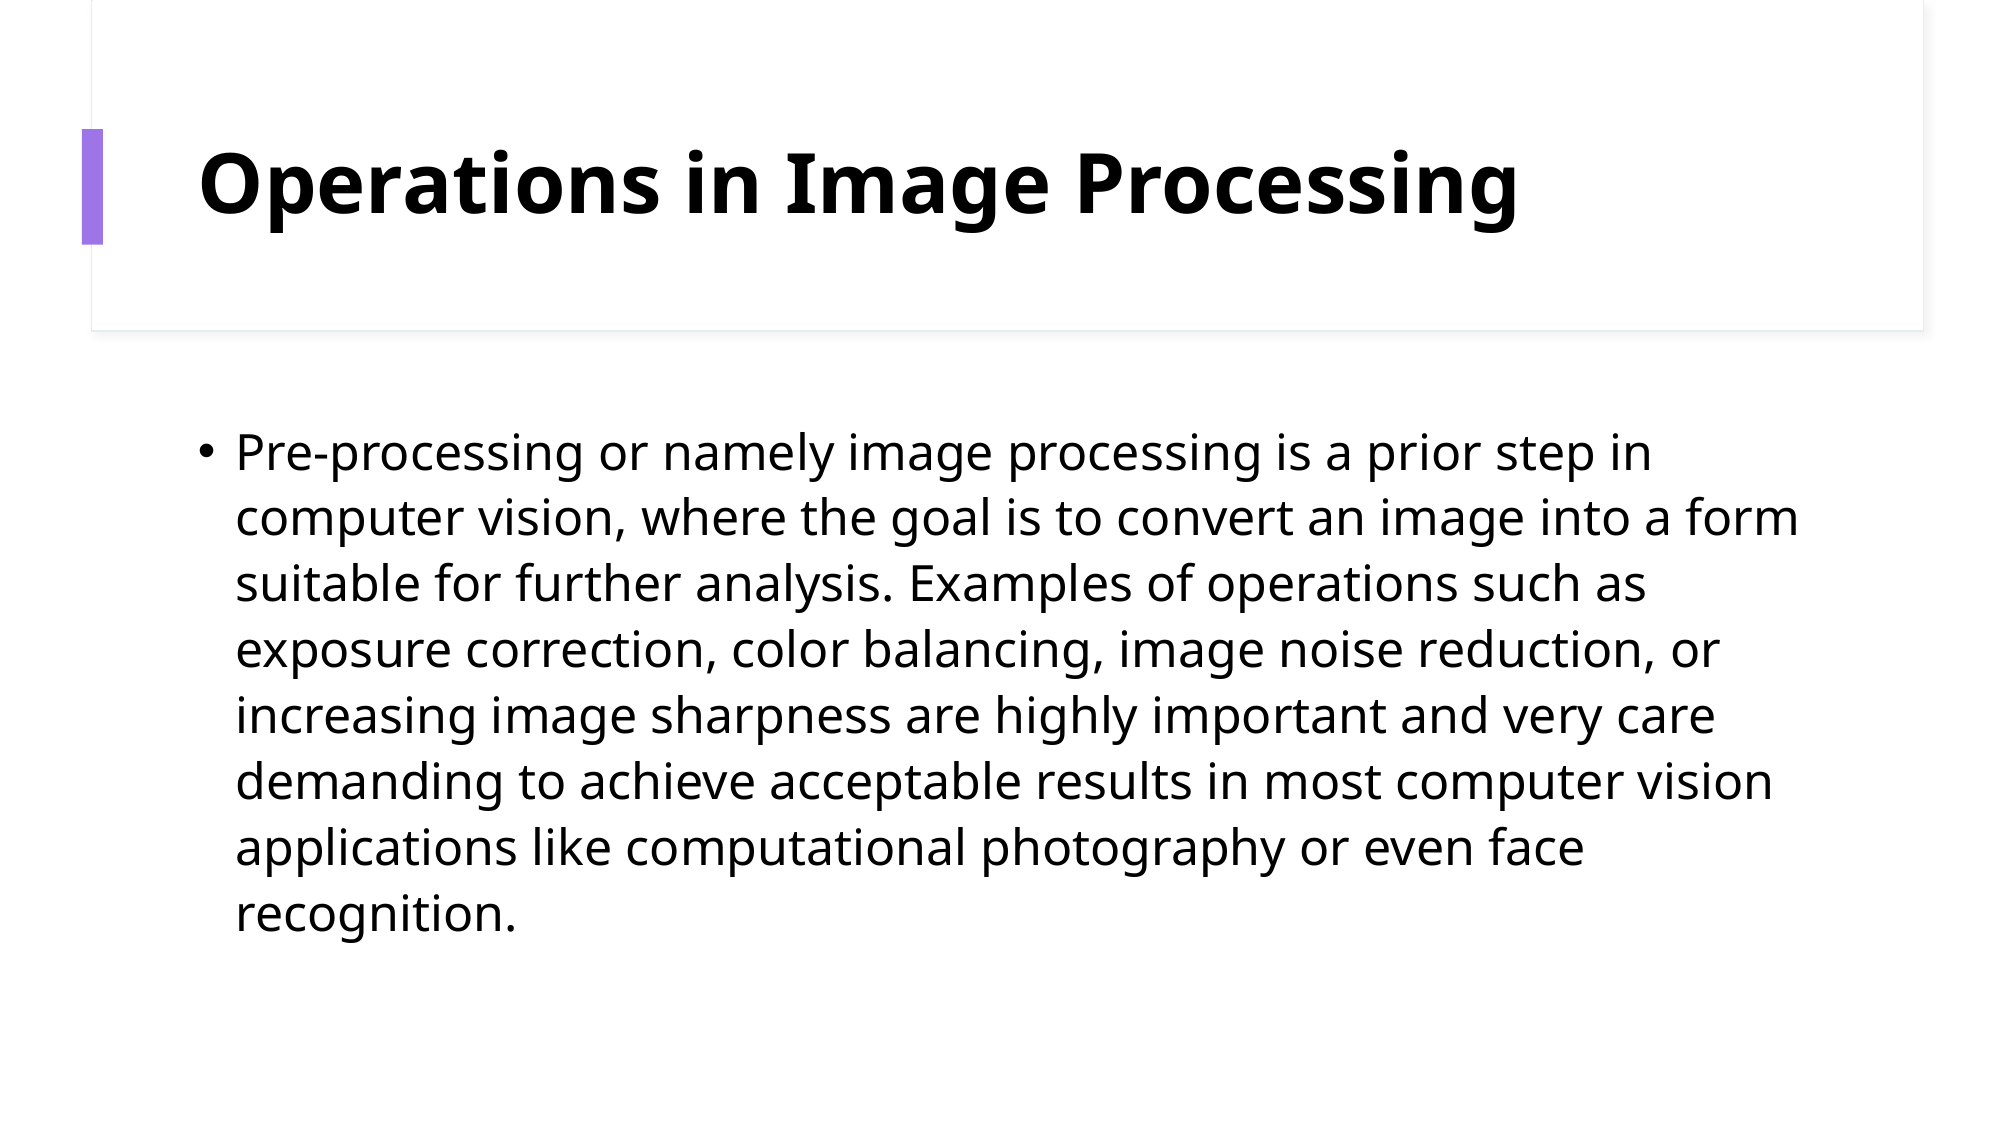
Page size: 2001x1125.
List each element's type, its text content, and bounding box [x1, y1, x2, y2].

title Operations in Image Processing [183, 90, 1851, 284]
list Pre-processing or namely image processing is a prior step in computer vision, where the goal is to convert an image into a form suitable for further analysis. Examples of operations such as exposure correction, color balancing, image noise reduction, or increasing image sharpness are highly important and very care demanding to achieve acceptable results in most computer vision applications like computational photography or even face recognition. [183, 406, 1851, 1013]
